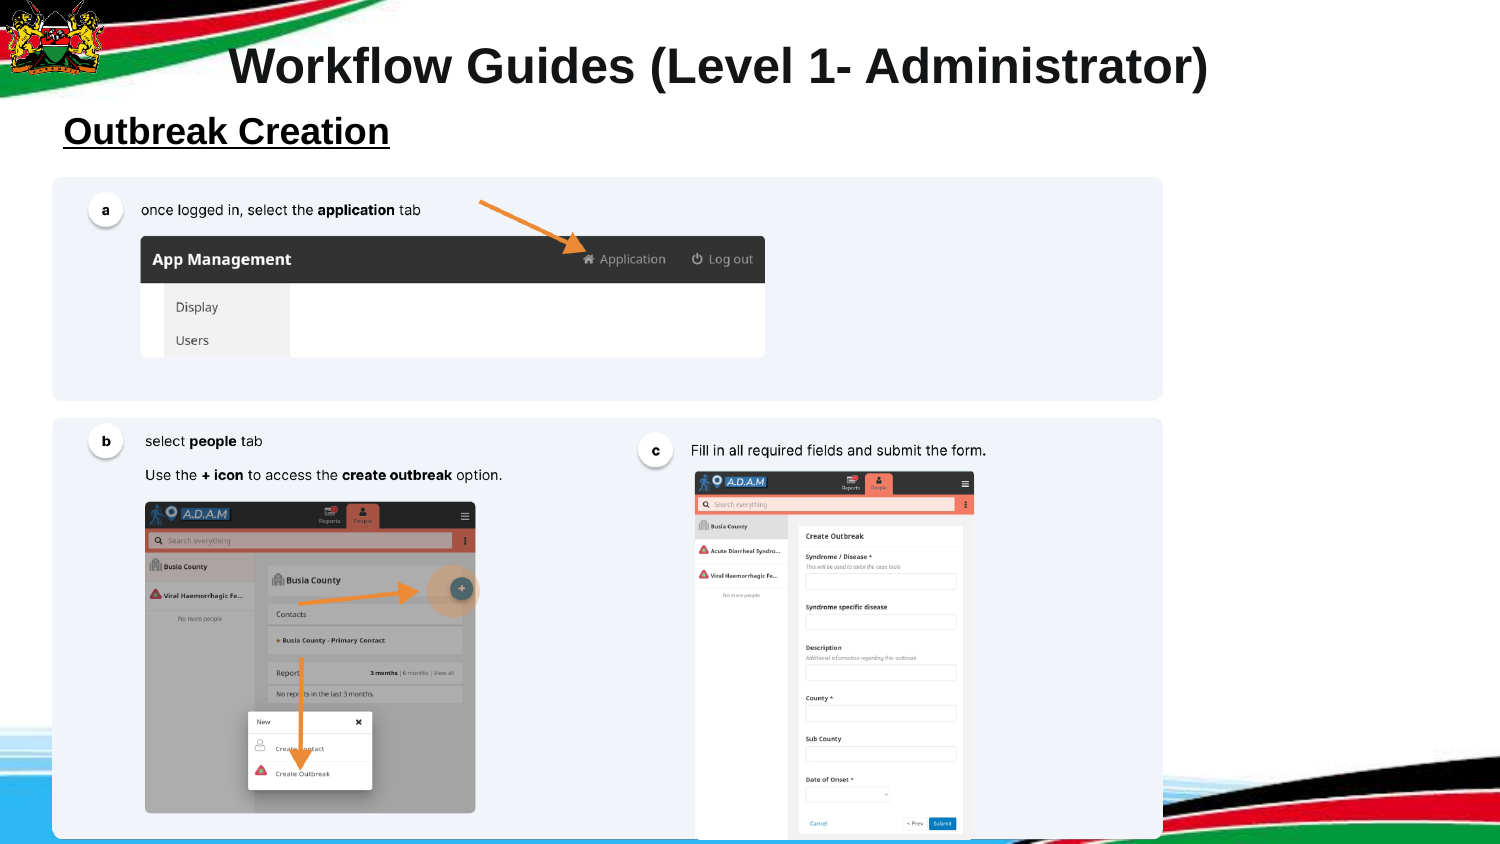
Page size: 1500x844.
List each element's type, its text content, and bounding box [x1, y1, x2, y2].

text_box Outbreak Creation [52, 101, 444, 158]
text_box Workflow Guides (Level 1- Administrator) [169, 25, 1269, 101]
picture [0, 0, 1500, 844]
